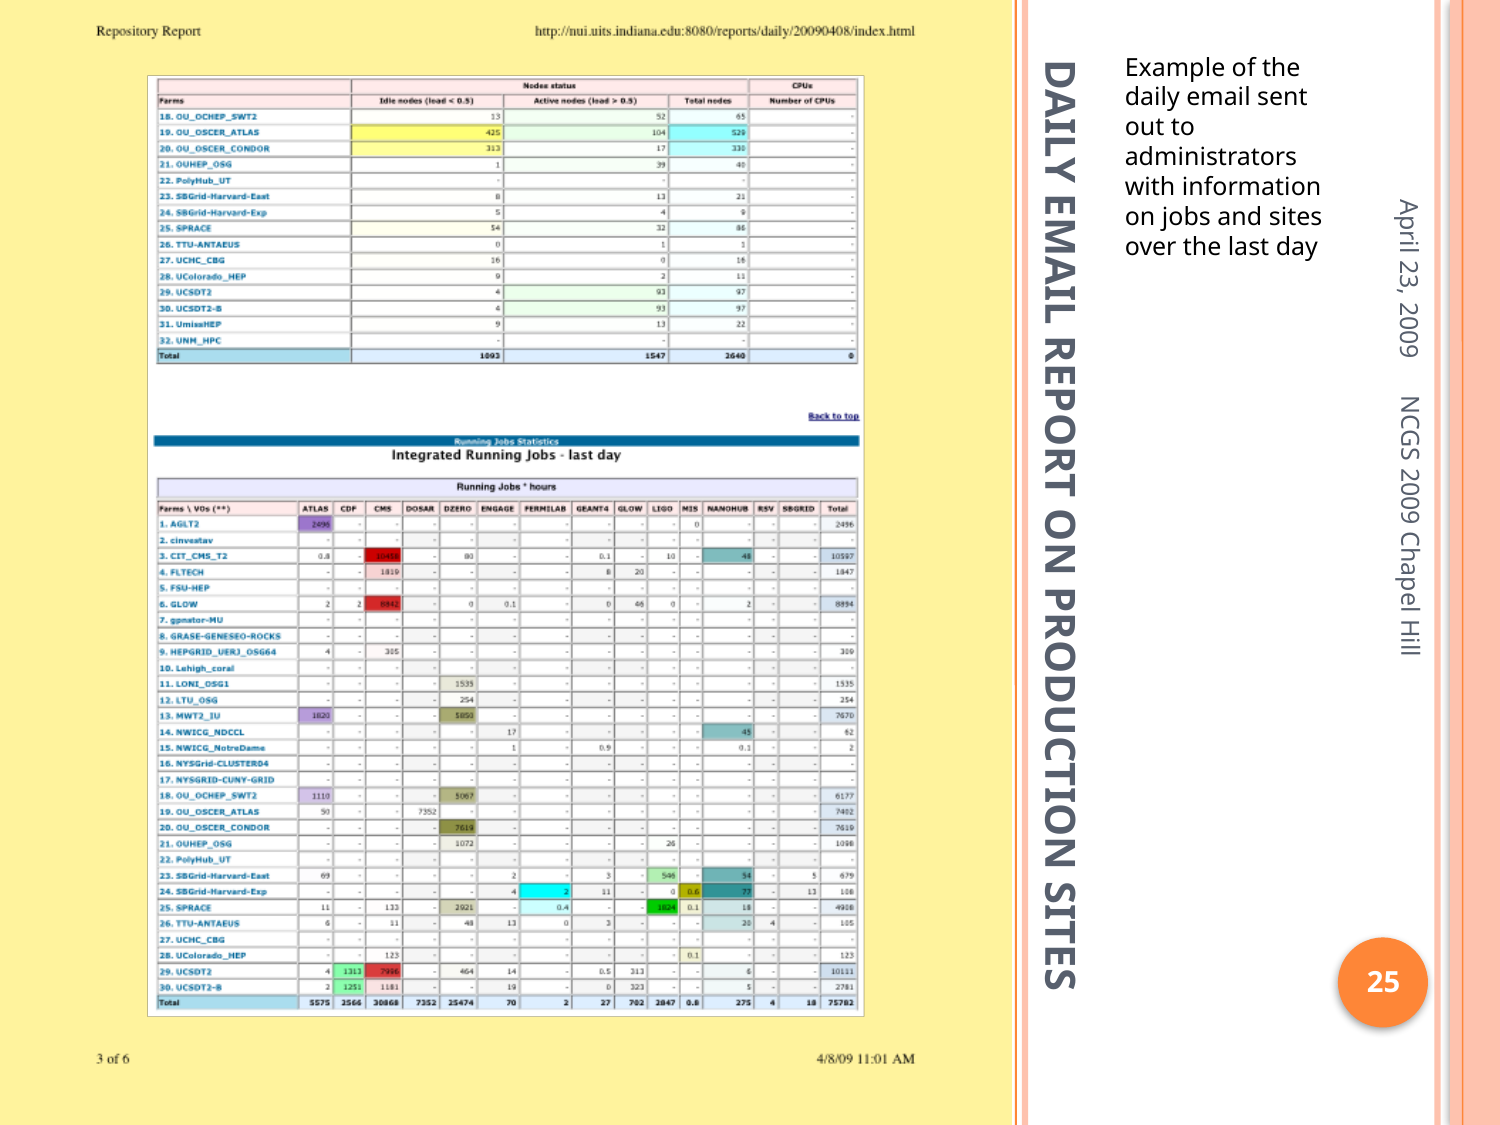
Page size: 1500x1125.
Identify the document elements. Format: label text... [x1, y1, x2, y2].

title Daily Email report on Production Sites [1029, 45, 1105, 1080]
footer NCGS 2009 Chapel Hill [1379, 380, 1440, 906]
slide_number 25 [1333, 940, 1434, 1027]
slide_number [1378, 43, 1442, 374]
list Example of the daily email sent out to administrators with information on jobs and sites over the last day [1109, 43, 1360, 857]
picture [0, 0, 1013, 1125]
